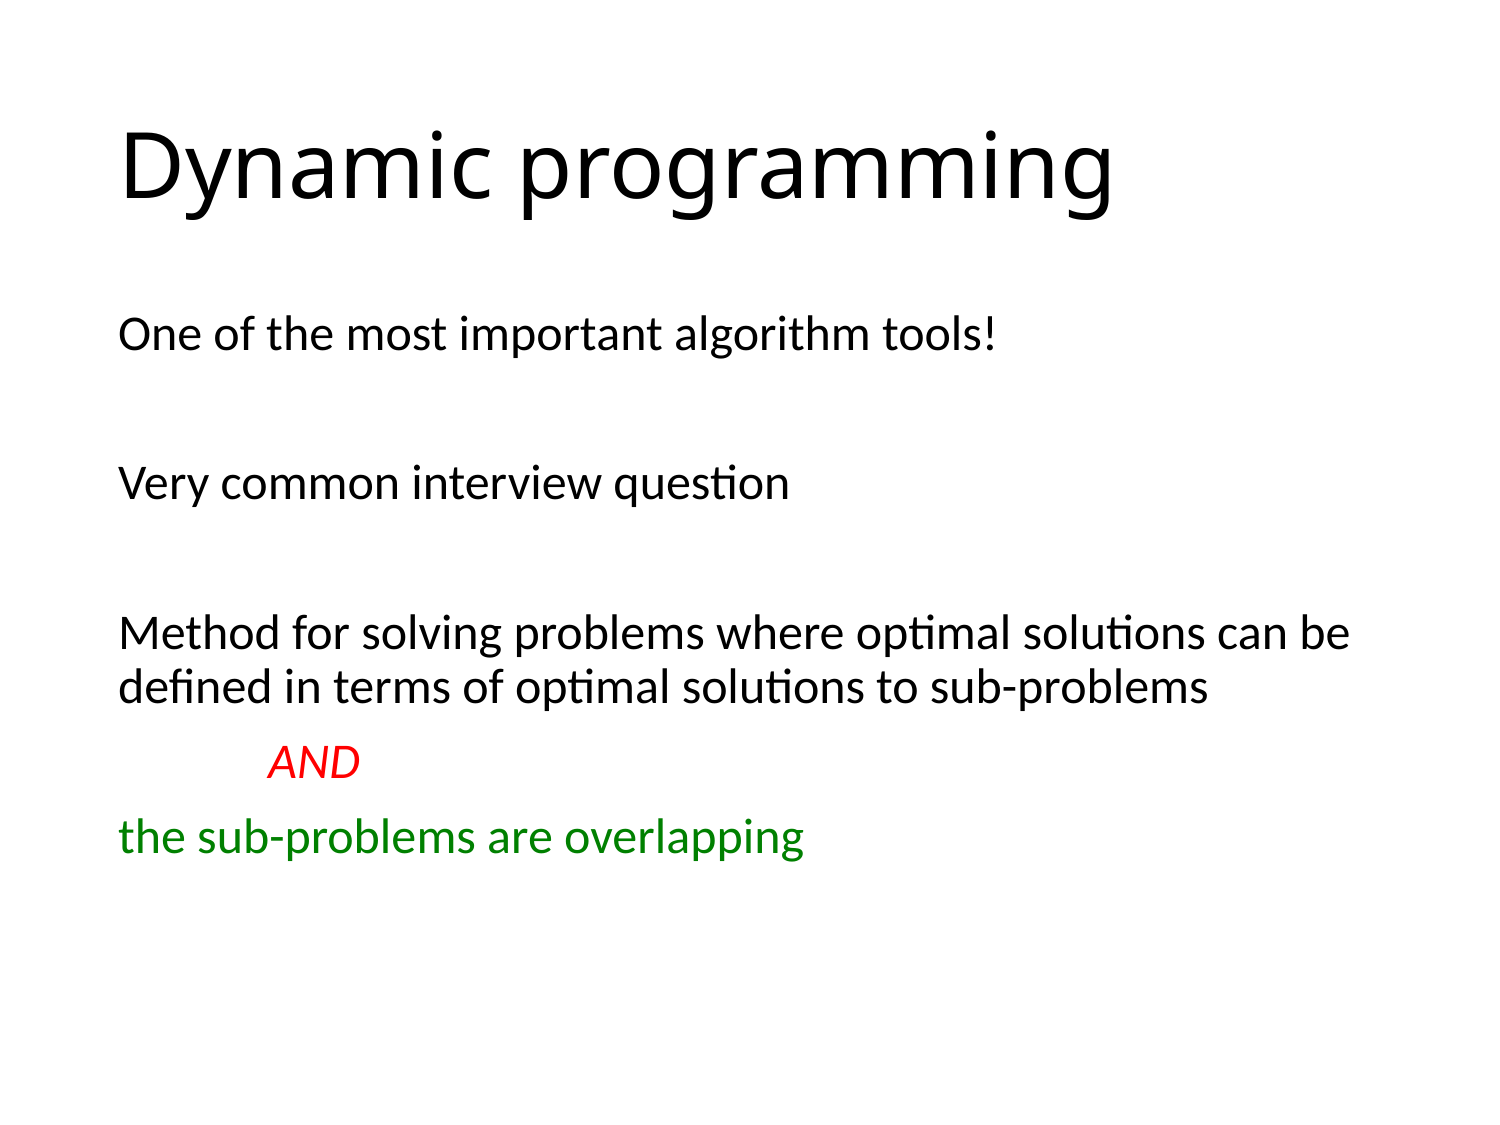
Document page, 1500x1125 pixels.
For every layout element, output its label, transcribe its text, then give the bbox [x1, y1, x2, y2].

list One of the most important algorithm tools! Very common interview question Method for solving problems where optimal solutions can be defined in terms of optimal solutions to sub-problems AND the sub-problems are overlapping [103, 299, 1397, 1014]
title Dynamic programming [103, 59, 1397, 278]
